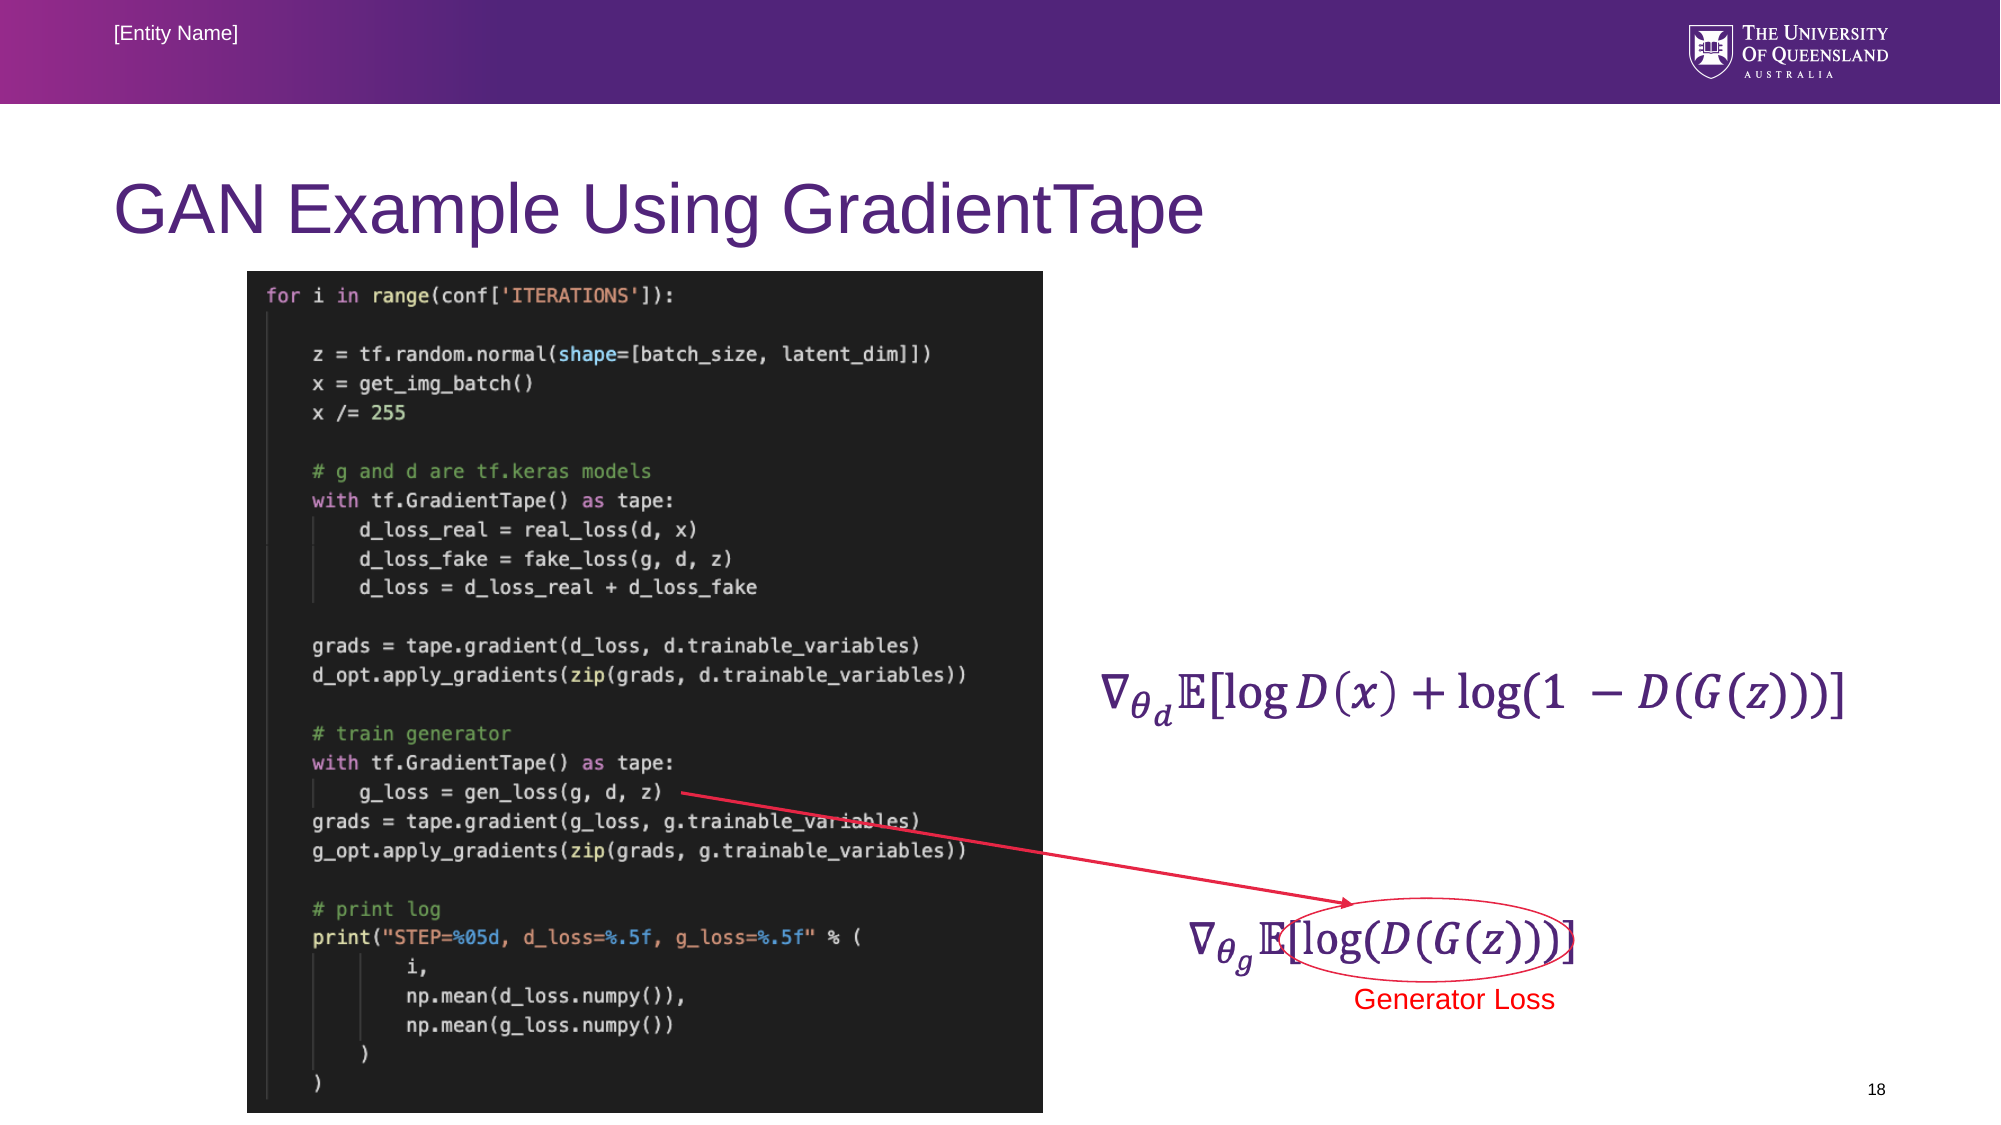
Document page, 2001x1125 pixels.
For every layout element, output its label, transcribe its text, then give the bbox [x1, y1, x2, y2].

picture [247, 271, 1043, 1113]
picture [1689, 25, 1888, 79]
picture [1172, 902, 1603, 994]
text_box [681, 792, 1354, 905]
picture [1079, 652, 1863, 738]
text_box Generator Loss [1339, 994, 1571, 1023]
text_box [1365, 898, 1488, 902]
title GAN Example Using GradientTape [114, 172, 1886, 250]
slide_number 18 [1838, 1069, 1886, 1109]
slide_number [Entity Name] [114, 24, 670, 65]
